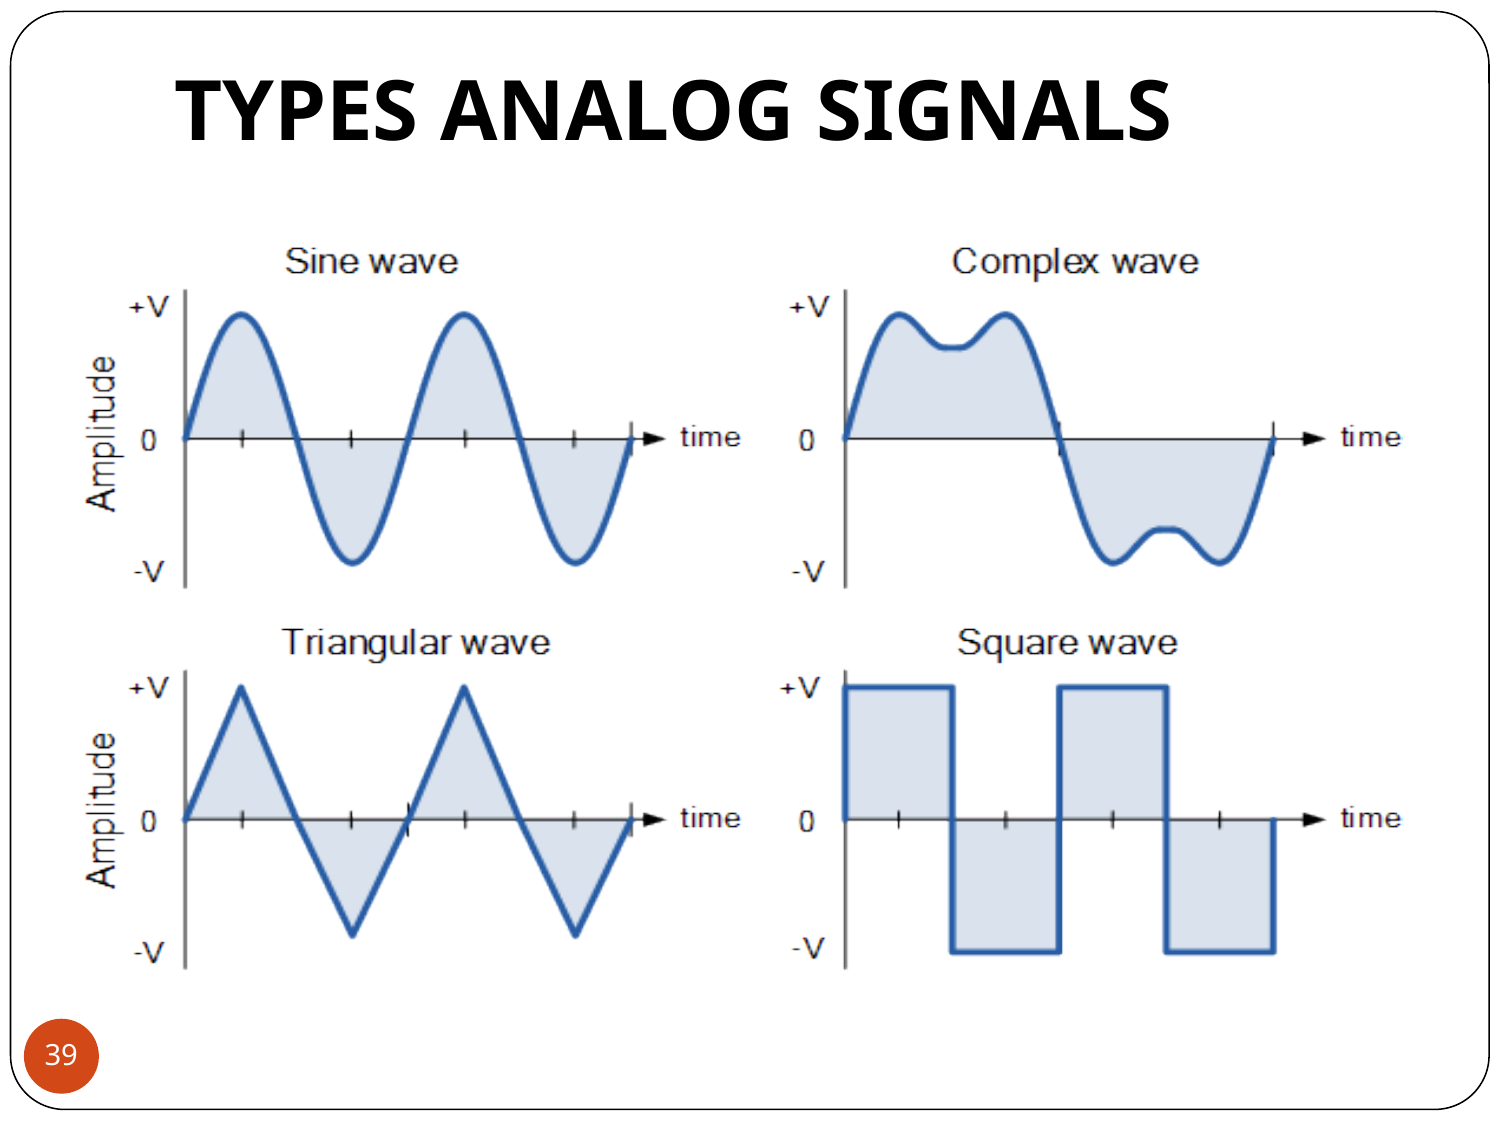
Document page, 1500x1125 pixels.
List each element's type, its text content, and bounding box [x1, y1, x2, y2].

picture [74, 237, 1403, 976]
text_box TYPES ANALOG SIGNALS [137, 50, 1413, 165]
slide_number 39 [23, 1018, 99, 1094]
